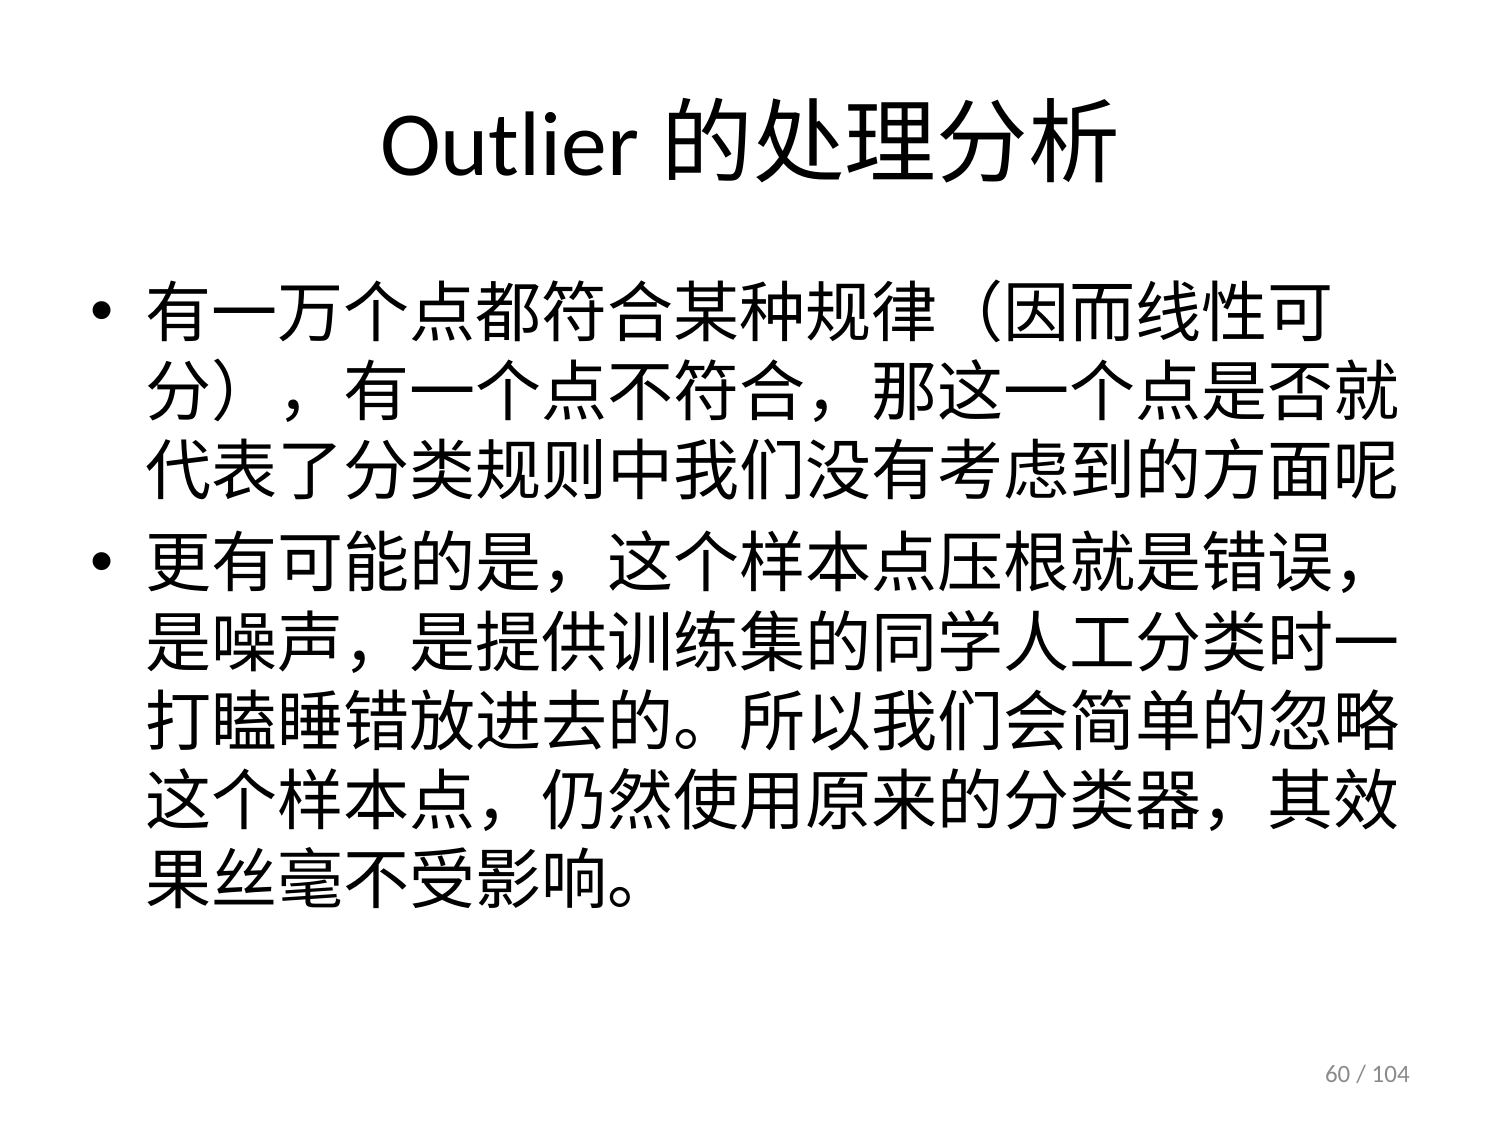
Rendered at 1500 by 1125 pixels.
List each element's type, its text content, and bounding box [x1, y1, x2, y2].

list 有一万个点都符合某种规律（因而线性可分），有一个点不符合，那这一个点是否就代表了分类规则中我们没有考虑到的方面呢 更有可能的是，这个样本点压根就是错误，是噪声，是提供训练集的同学人工分类时一打瞌睡错放进去的。所以我们会简单的忽略这个样本点，仍然使用原来的分类器，其效果丝毫不受影响。 [75, 262, 1425, 1005]
title Outlier的处理分析 [75, 45, 1425, 233]
slide_number 60 [1074, 1042, 1425, 1103]
